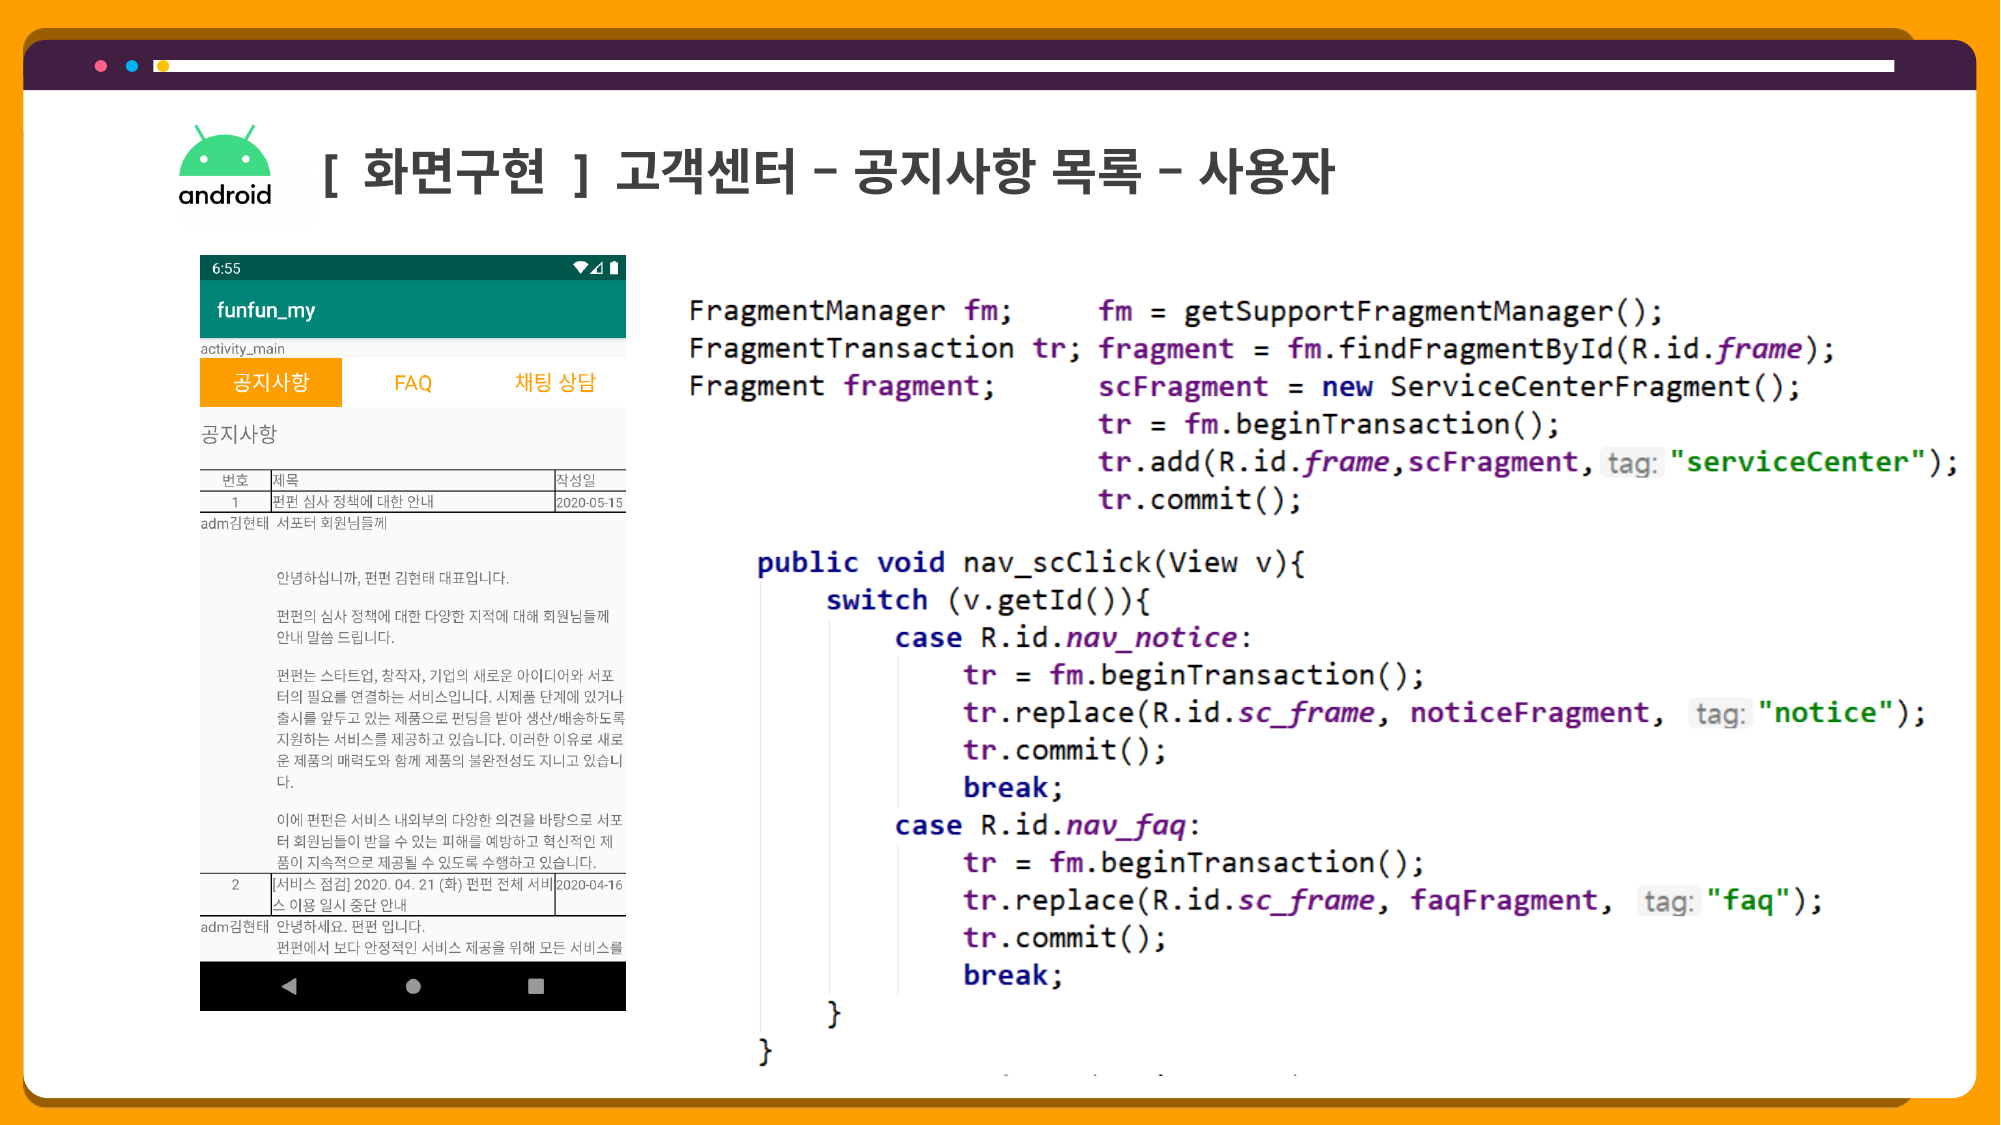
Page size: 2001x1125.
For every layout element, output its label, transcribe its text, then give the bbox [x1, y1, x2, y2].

picture [131, 102, 318, 226]
text_box [155, 59, 171, 73]
picture [676, 282, 1988, 1076]
text_box [ 화면구현 ] 고객센터 – 공지사항 목록 – 사용자 [318, 102, 1543, 208]
text_box [22, 38, 1978, 92]
text_box [167, 59, 1896, 73]
text_box [22, 92, 1978, 1100]
picture [200, 255, 626, 1011]
text_box [124, 59, 140, 73]
text_box [93, 59, 109, 73]
text_box [152, 59, 159, 73]
